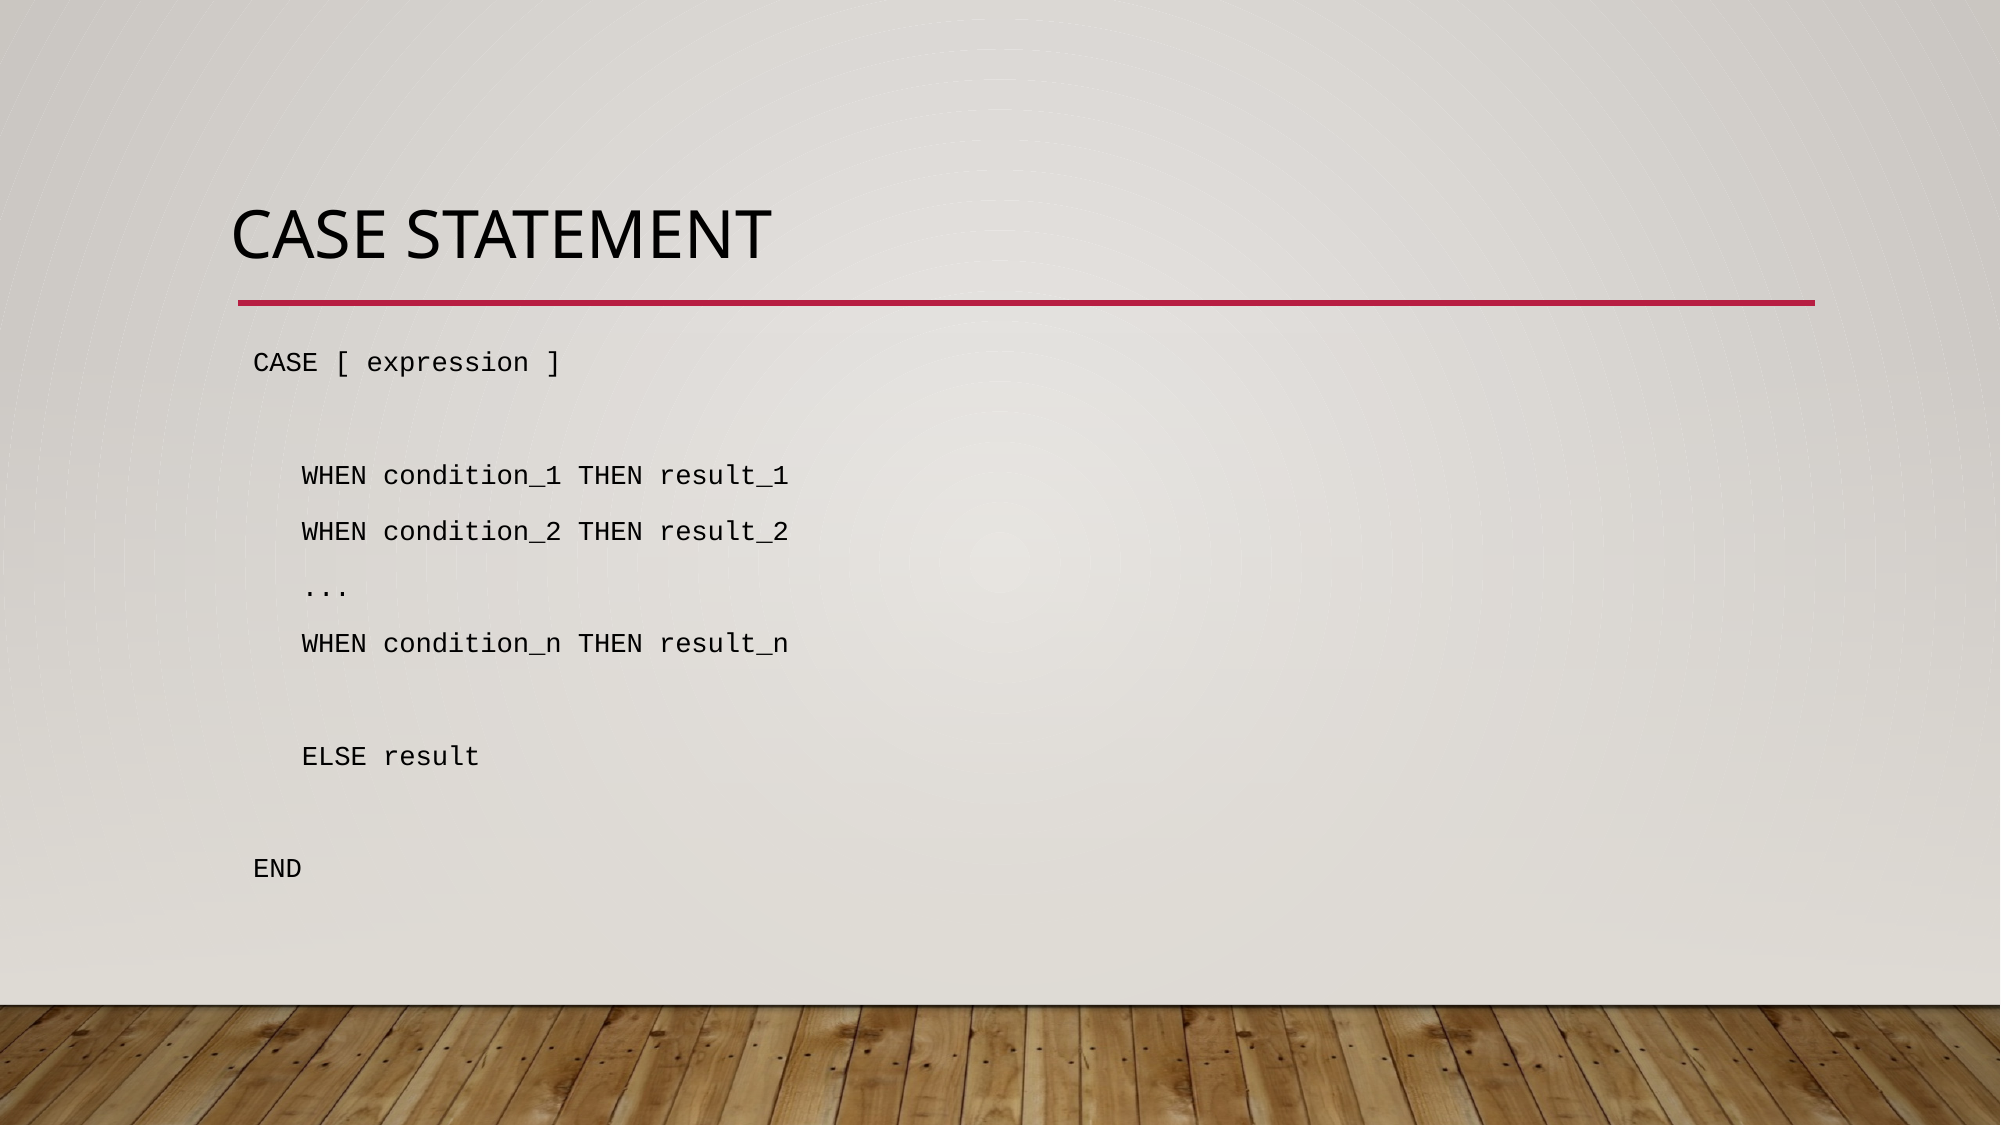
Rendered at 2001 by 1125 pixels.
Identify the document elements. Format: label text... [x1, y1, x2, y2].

list CASE [ expression ] WHEN condition_1 THEN result_1 WHEN condition_2 THEN result_2 ... WHEN condition_n THEN result_n ELSE result END [238, 330, 1814, 897]
title Case Statement [215, 193, 1565, 382]
picture [0, 1005, 2000, 1125]
